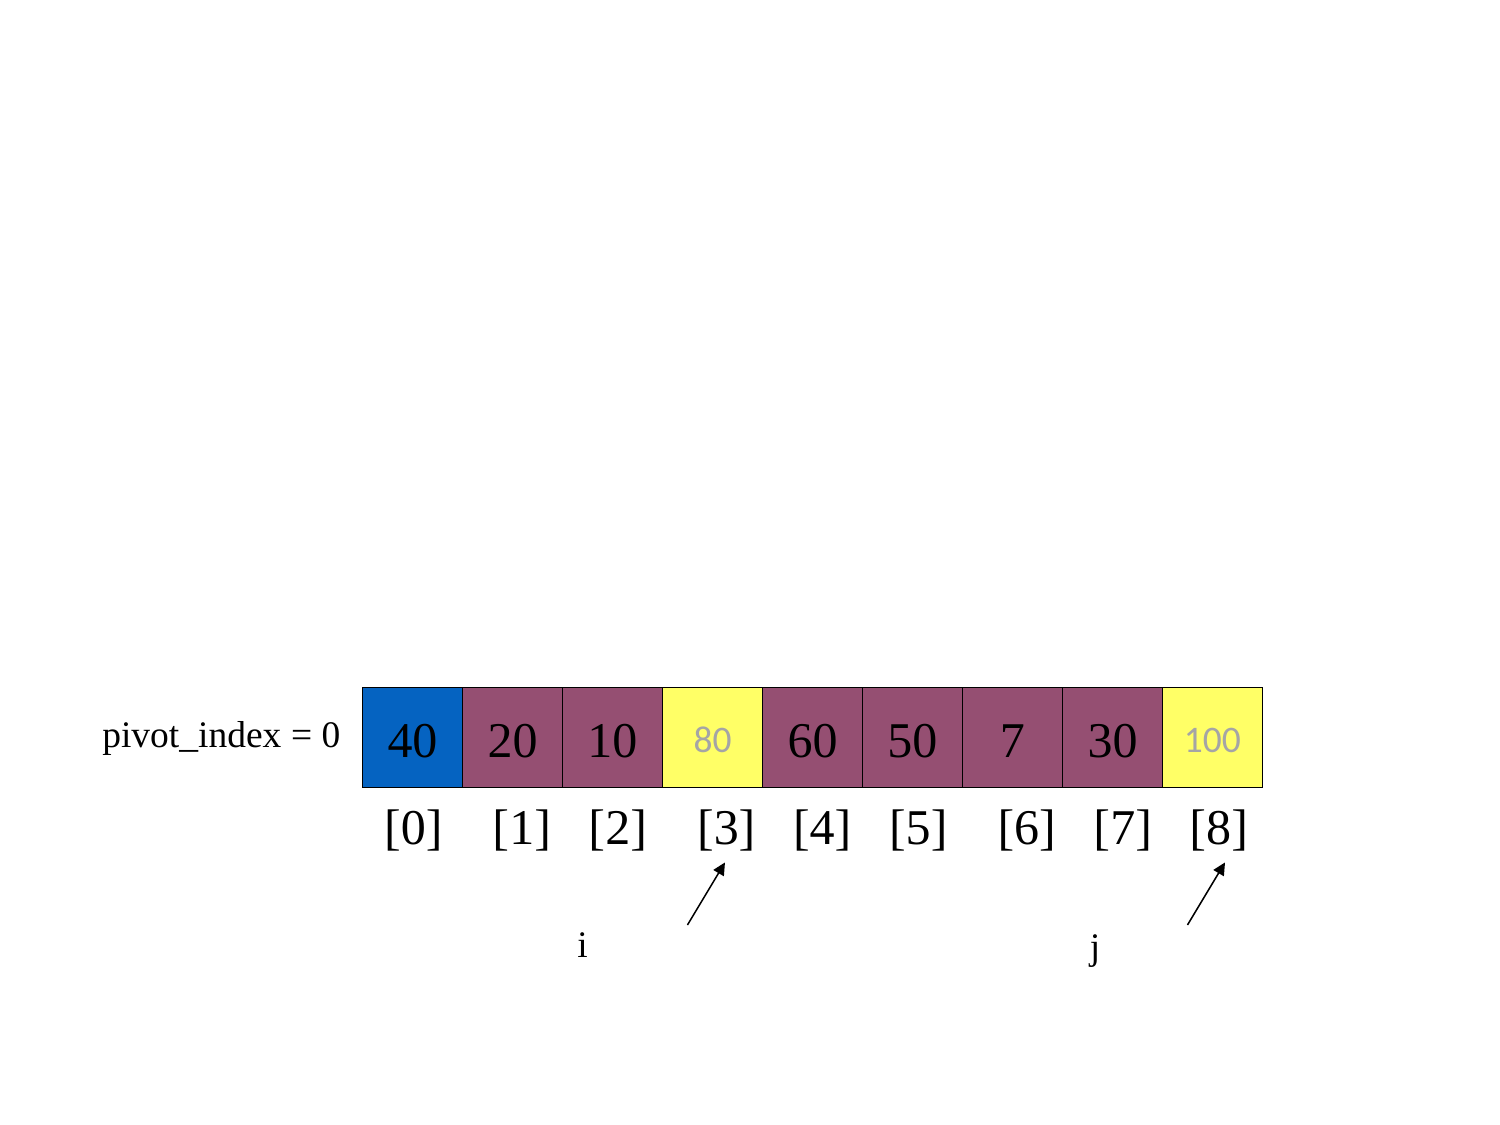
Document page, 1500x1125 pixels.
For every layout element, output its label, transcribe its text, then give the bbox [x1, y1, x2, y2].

text_box 7 [962, 687, 1062, 787]
text_box 50 [862, 687, 962, 787]
text_box 20 [462, 687, 562, 787]
text_box [0] [1] [2] [3] [4] [5] [6] [7] [8] [369, 787, 1263, 863]
text_box 80 [662, 687, 762, 787]
text_box [1187, 862, 1225, 926]
text_box pivot_index = 0 [87, 702, 356, 762]
text_box 40 [362, 687, 462, 788]
text_box 30 [1062, 687, 1162, 787]
text_box 60 [762, 687, 862, 787]
text_box 100 [1162, 687, 1263, 787]
text_box i [562, 912, 1038, 973]
text_box j [1074, 914, 1425, 975]
text_box 10 [562, 687, 662, 787]
text_box [687, 862, 725, 926]
